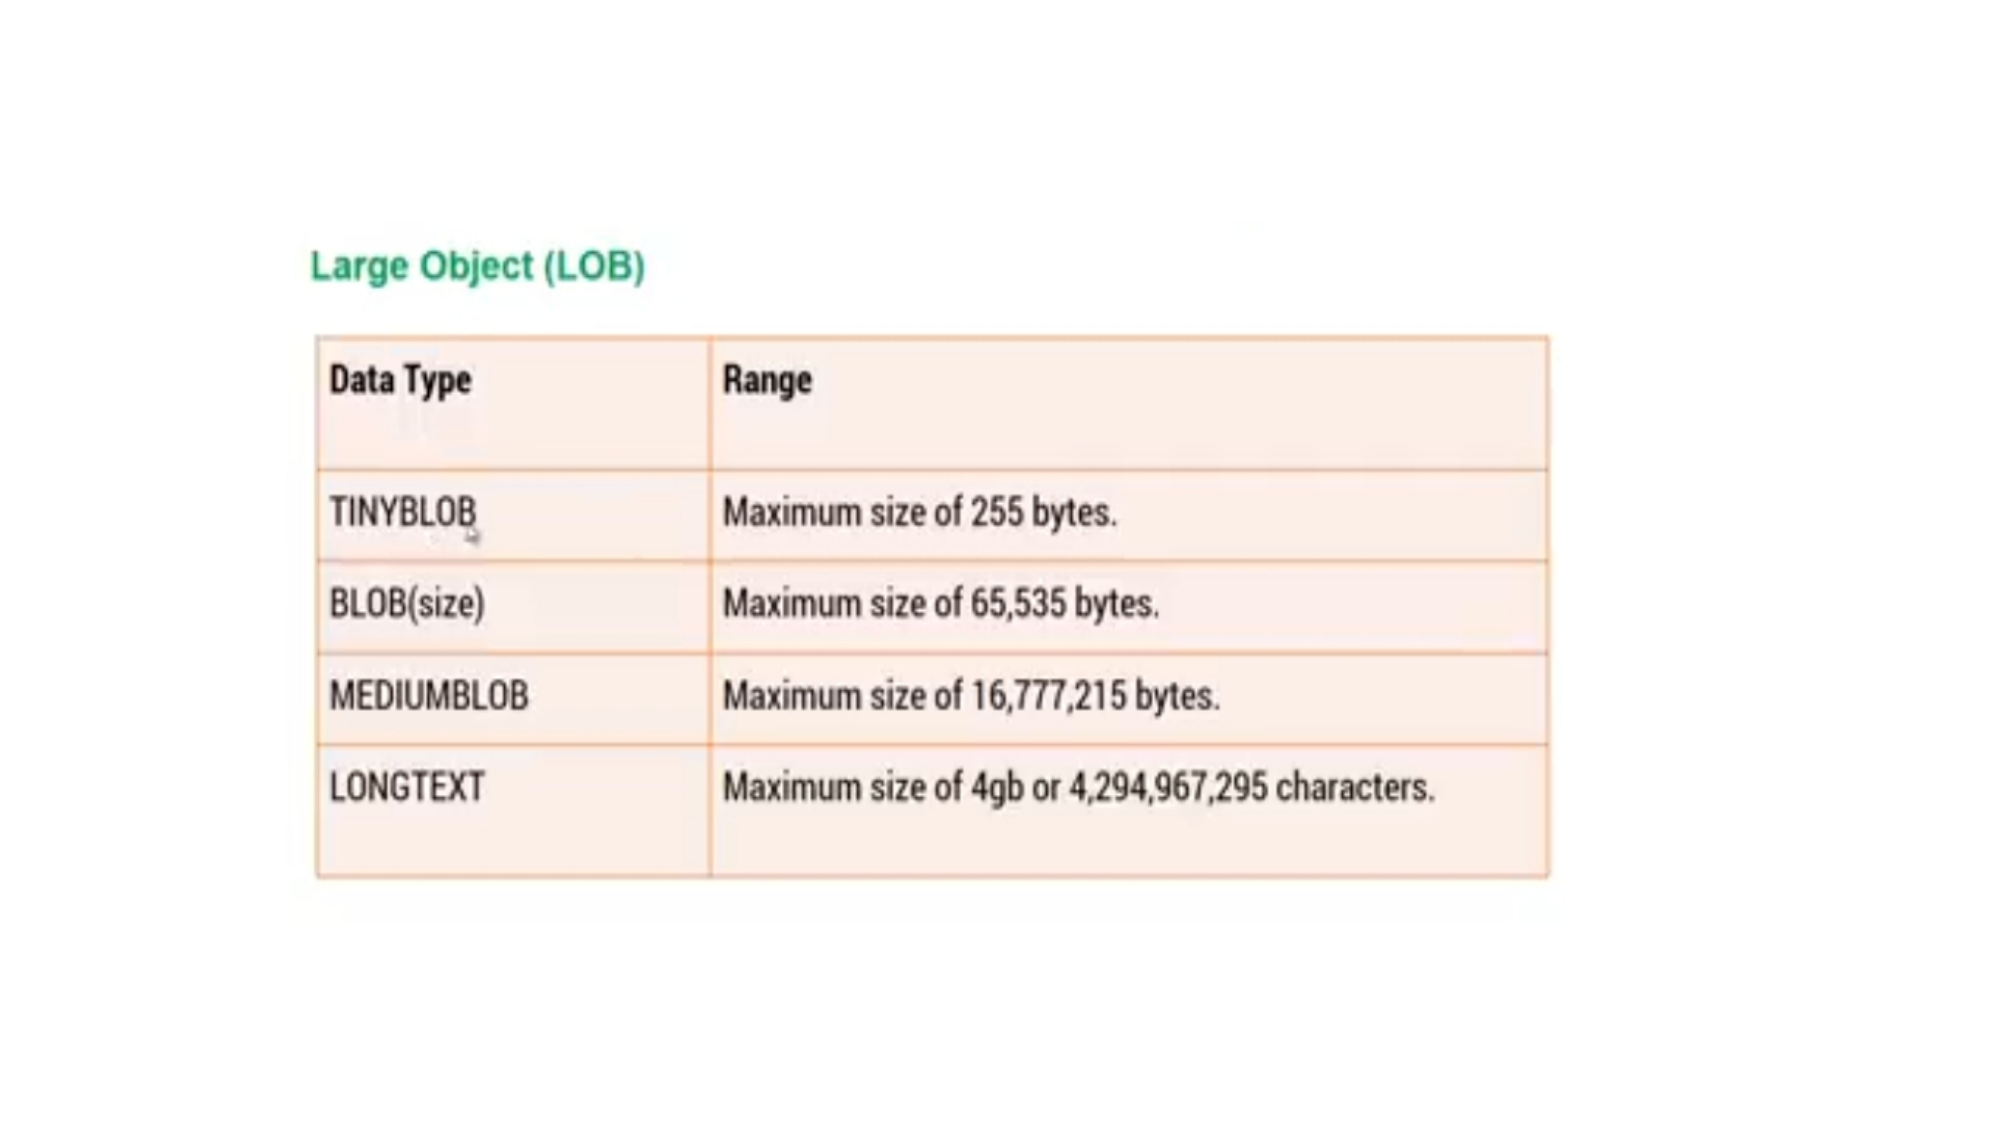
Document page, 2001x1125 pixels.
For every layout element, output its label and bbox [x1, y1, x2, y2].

list [252, 221, 1624, 955]
